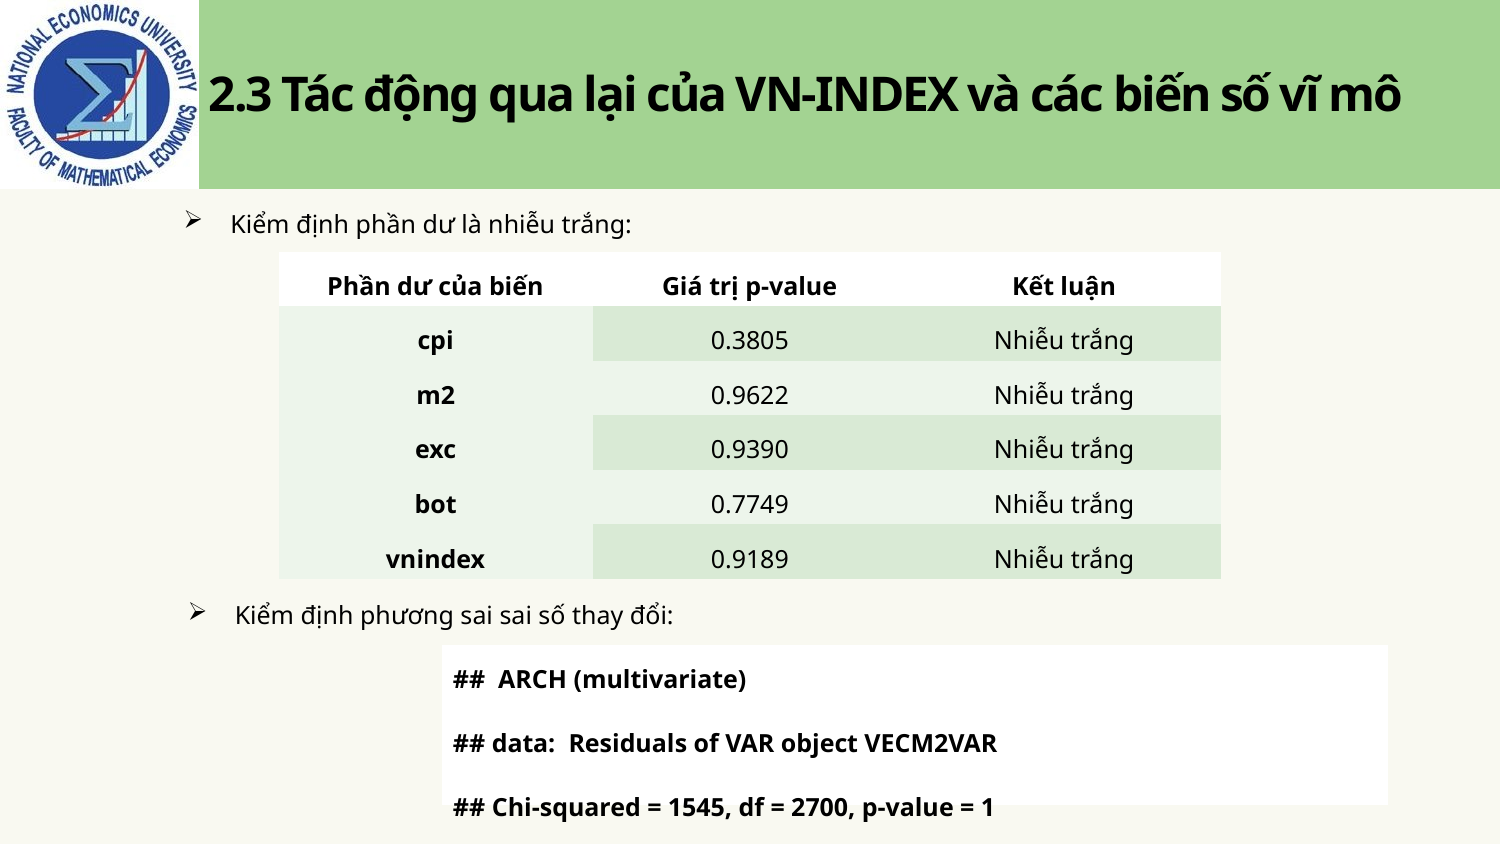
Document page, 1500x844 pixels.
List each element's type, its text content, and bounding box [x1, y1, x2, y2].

table_cell Nhiễu trắng [907, 361, 1221, 415]
table_header ## ARCH (multivariate) ## data: Residuals of VAR object VECM2VAR ## Chi-squared = 1545, df = 2700, p-value = 1 [442, 645, 1388, 805]
table_cell 0.7749 [593, 470, 907, 524]
table_cell Nhiễu trắng [907, 524, 1221, 579]
table_cell m2 [279, 361, 593, 415]
table_cell cpi [279, 306, 593, 361]
table_cell bot [279, 470, 593, 524]
text_box Kiểm định phương sai sai số thay đổi: [173, 592, 1465, 682]
table_cell 0.9390 [593, 415, 907, 470]
text_box 2.3 Tác động qua lại của VN-INDEX và các biến số vĩ mô [193, 59, 1500, 125]
table_cell 0.9189 [593, 524, 907, 579]
table_header Kết luận [907, 252, 1221, 306]
table_cell Nhiễu trắng [907, 415, 1221, 470]
table_cell exc [279, 415, 593, 470]
table_cell 0.3805 [593, 306, 907, 361]
table_header Giá trị p-value [593, 252, 907, 306]
table_cell 0.9622 [593, 361, 907, 415]
text_box Kiểm định phần dư là nhiễu trắng: [168, 200, 1461, 291]
table_header Phần dư của biến [279, 252, 593, 306]
table_cell Nhiễu trắng [907, 470, 1221, 524]
picture [0, 0, 199, 189]
table_cell vnindex [279, 524, 593, 579]
table_cell Nhiễu trắng [907, 306, 1221, 361]
